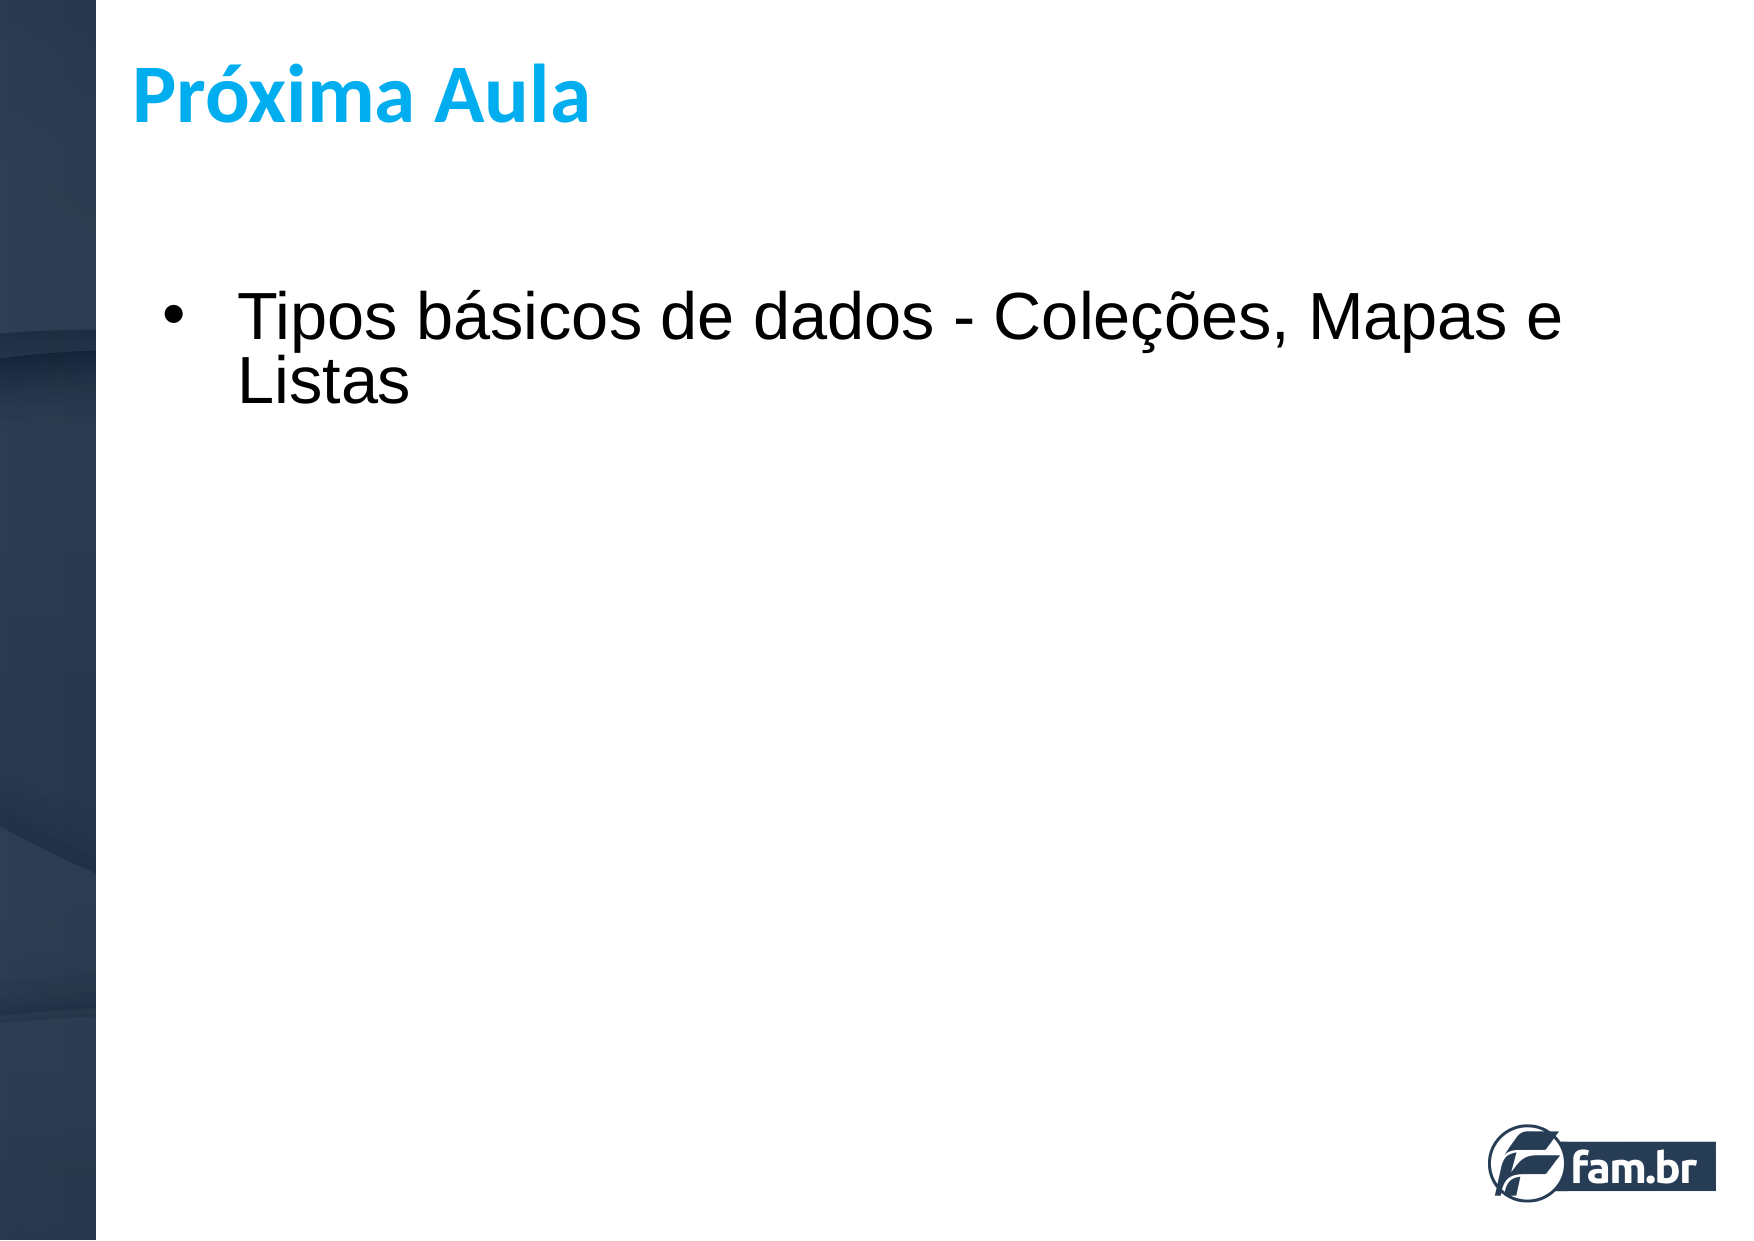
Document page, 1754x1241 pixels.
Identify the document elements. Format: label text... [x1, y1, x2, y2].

picture [1471, 1111, 1736, 1214]
picture [0, 0, 96, 1240]
text_box Tipos básicos de dados - Coleções, Mapas e Listas [147, 281, 1650, 425]
text_box Próxima Aula [117, 42, 1586, 136]
